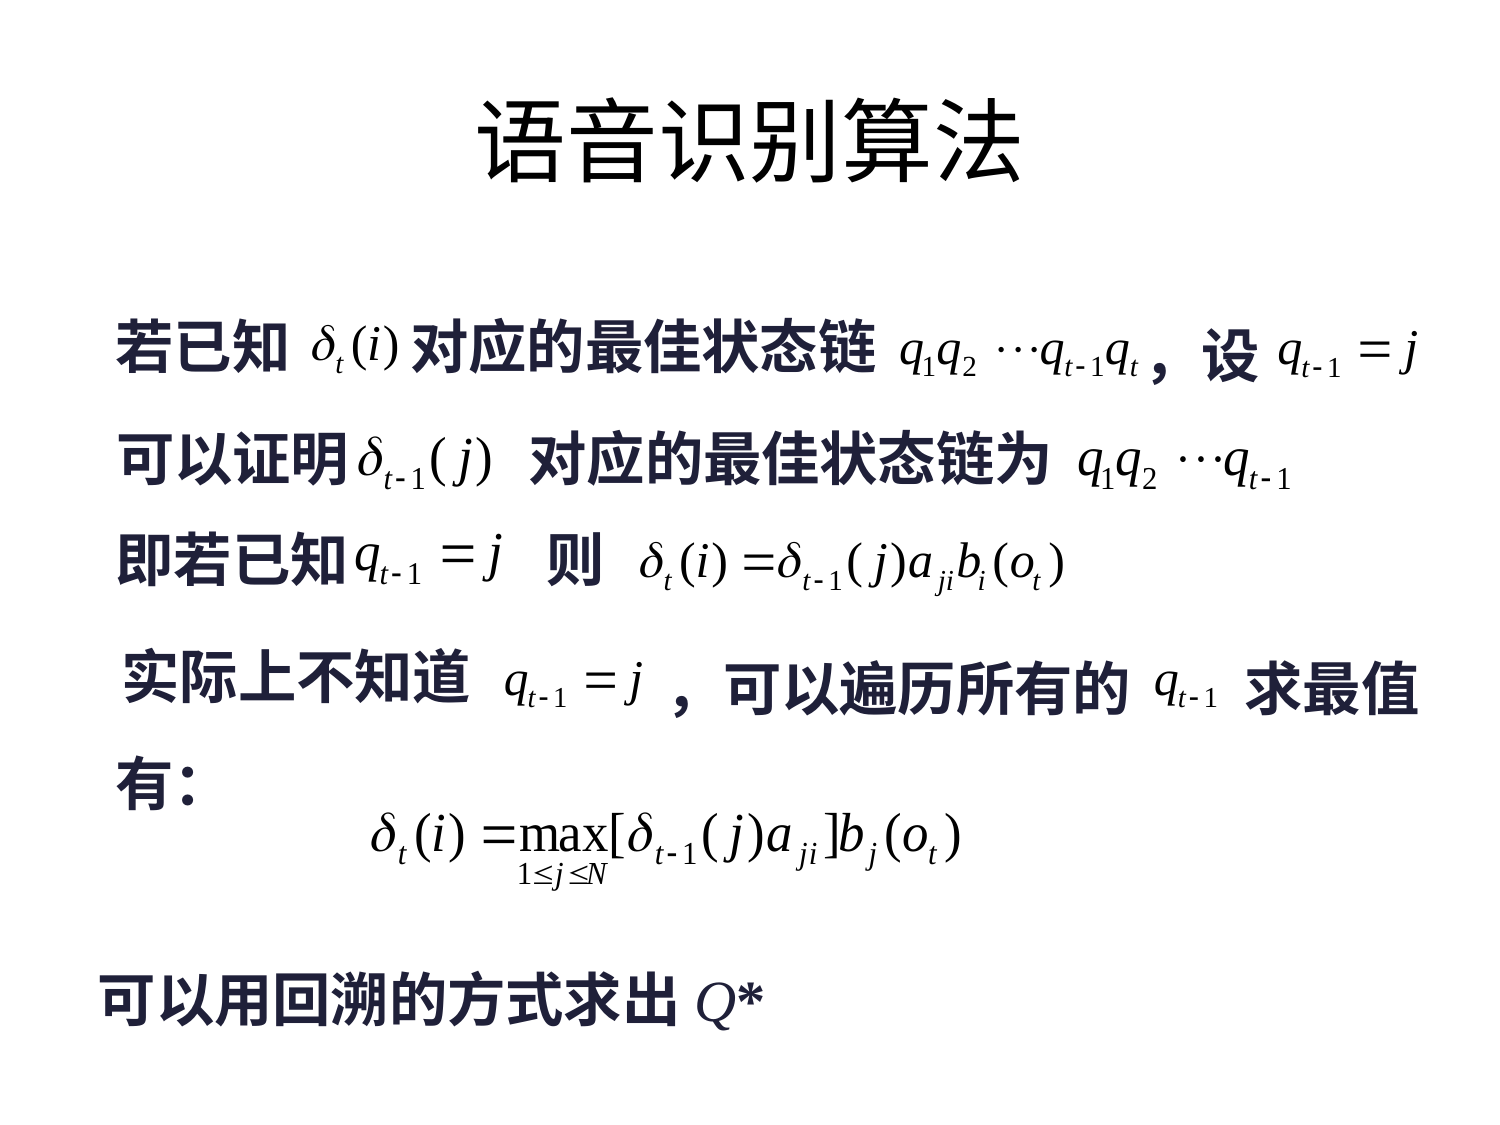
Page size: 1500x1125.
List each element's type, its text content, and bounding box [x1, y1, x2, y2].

title 语音识别算法 [75, 45, 1425, 233]
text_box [100, 739, 971, 902]
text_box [106, 632, 1436, 731]
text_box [99, 515, 1075, 607]
text_box 可以用回溯的方式求出Q* [83, 955, 781, 1041]
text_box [100, 414, 1299, 504]
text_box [99, 302, 1429, 398]
